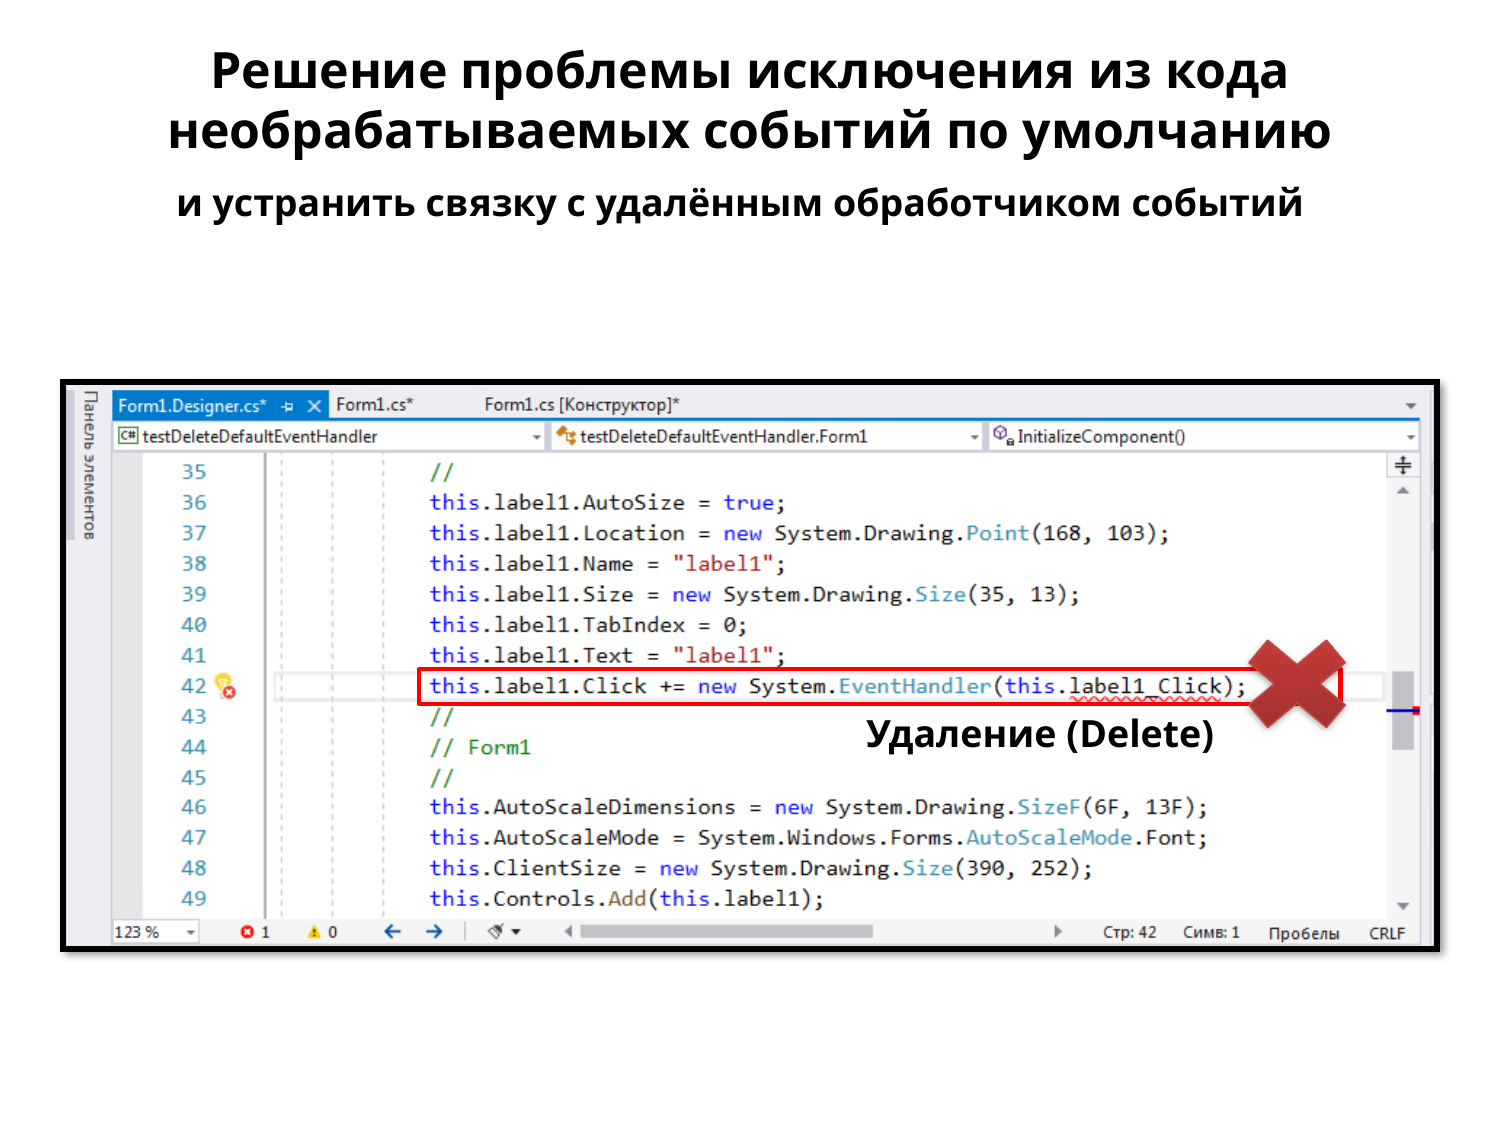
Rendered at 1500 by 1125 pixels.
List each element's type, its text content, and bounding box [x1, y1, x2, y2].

picture [65, 385, 1435, 947]
text_box Решение проблемы исключения из кода необрабатываемых событий по умолчанию [17, 30, 1483, 166]
text_box и устранить связку с удалённым обработчиком событий [31, 171, 1450, 231]
